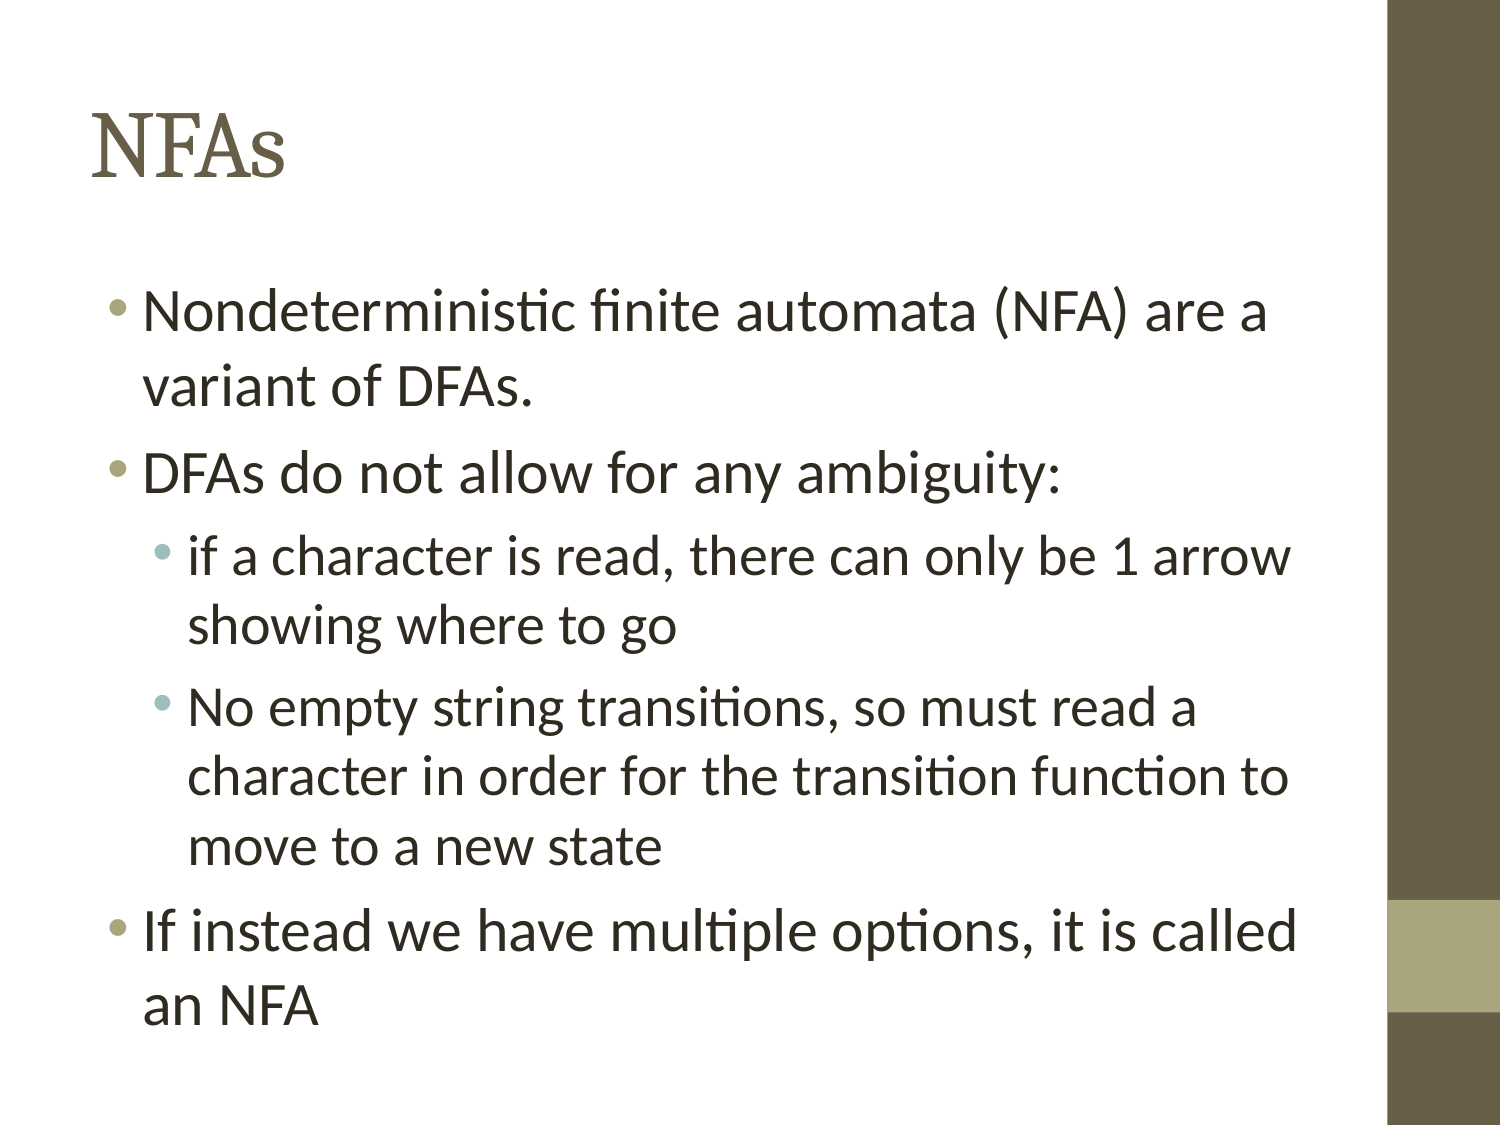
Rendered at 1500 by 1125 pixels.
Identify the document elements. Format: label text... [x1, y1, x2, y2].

text_box Nondeterministic finite automata (NFA) are a variant of DFAs. DFAs do not allow for any ambiguity: if a character is read, there can only be 1 arrow showing where to go No empty string transitions, so must read a character in order for the transition function to move to a new state If instead we have multiple options, it is called an NFA [74, 262, 1325, 1050]
text_box NFAs [74, 45, 1325, 233]
